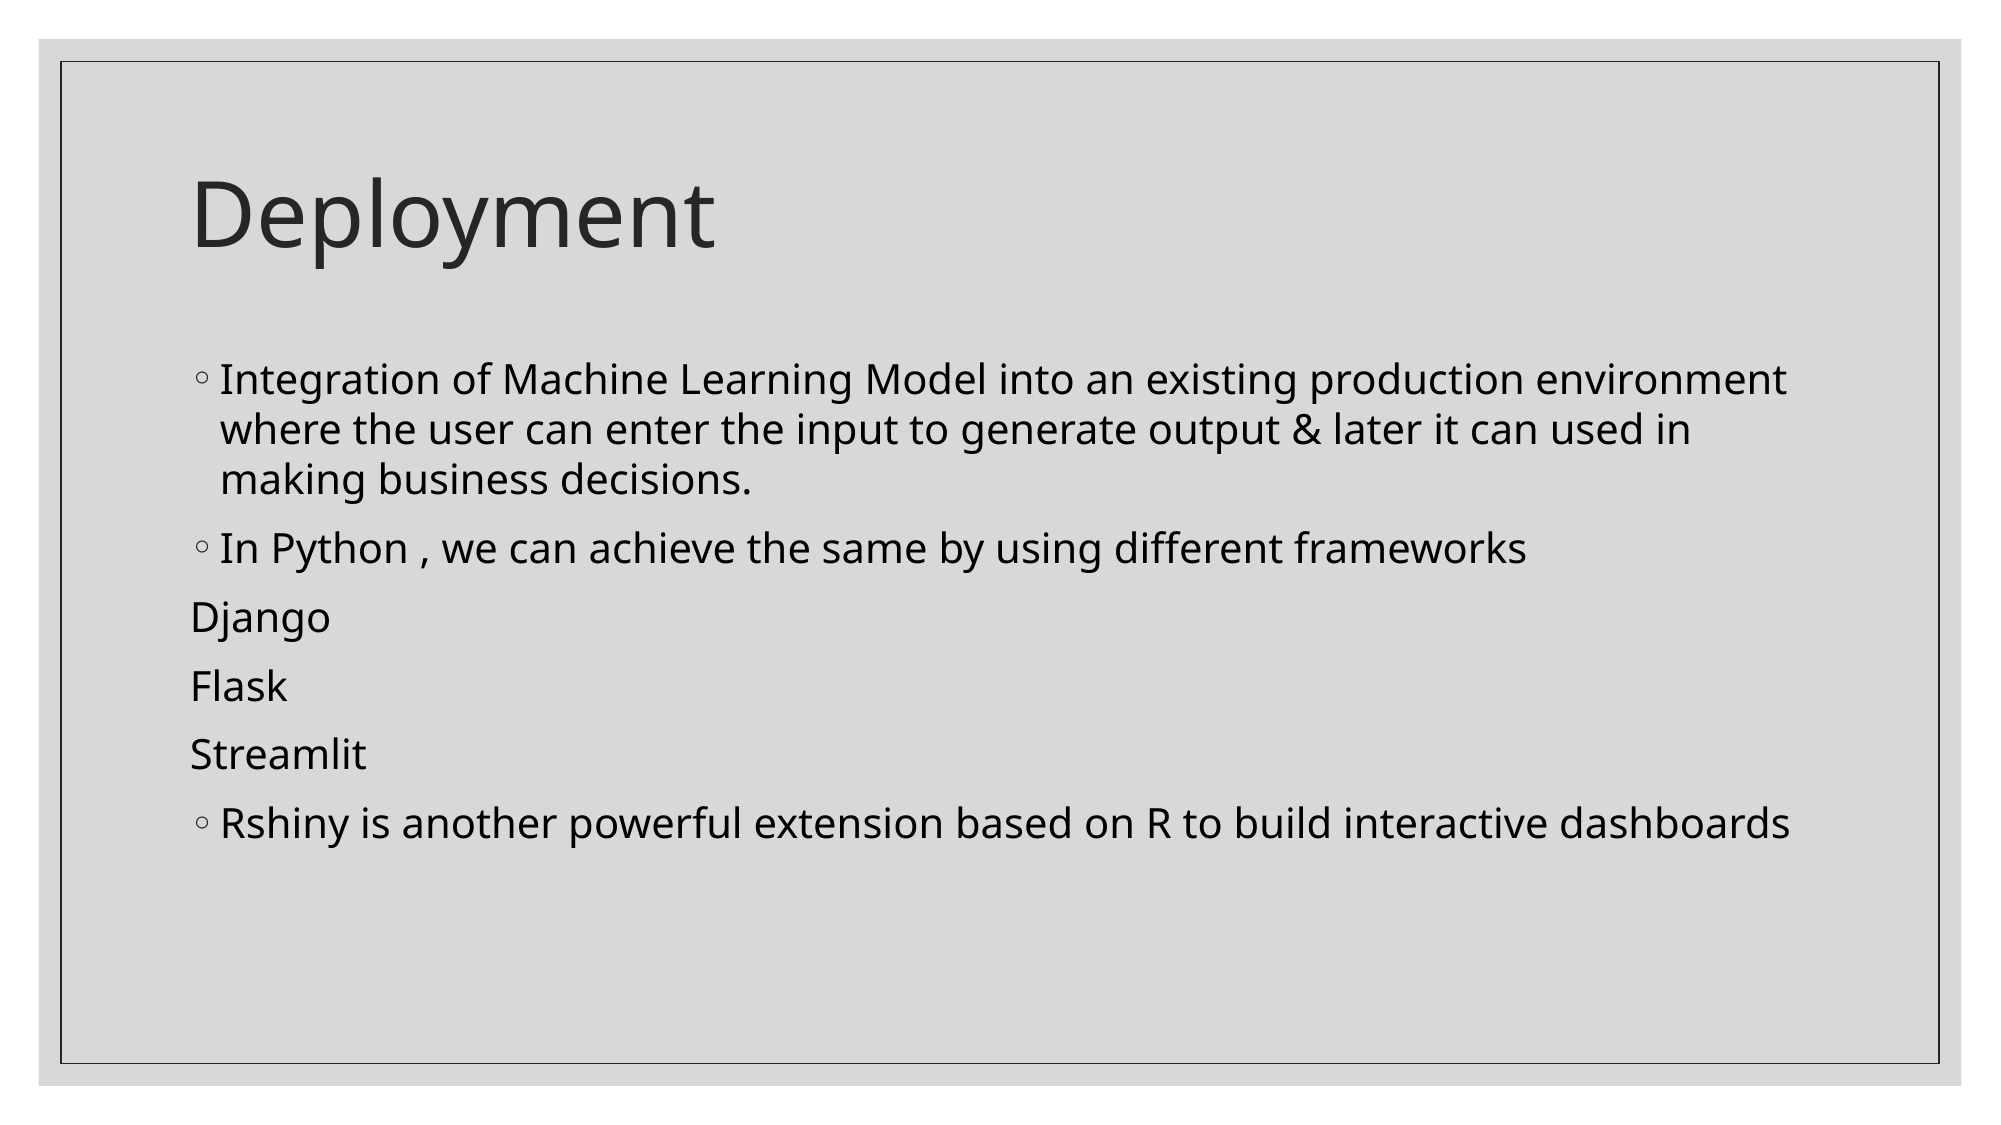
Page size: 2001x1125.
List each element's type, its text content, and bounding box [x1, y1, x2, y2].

list Integration of Machine Learning Model into an existing production environment where the user can enter the input to generate output & later it can used in making business decisions. In Python , we can achieve the same by using different frameworks Django Flask Streamlit Rshiny is another powerful extension based on R to build interactive dashboards [174, 345, 1825, 977]
title Deployment [174, 105, 1825, 331]
